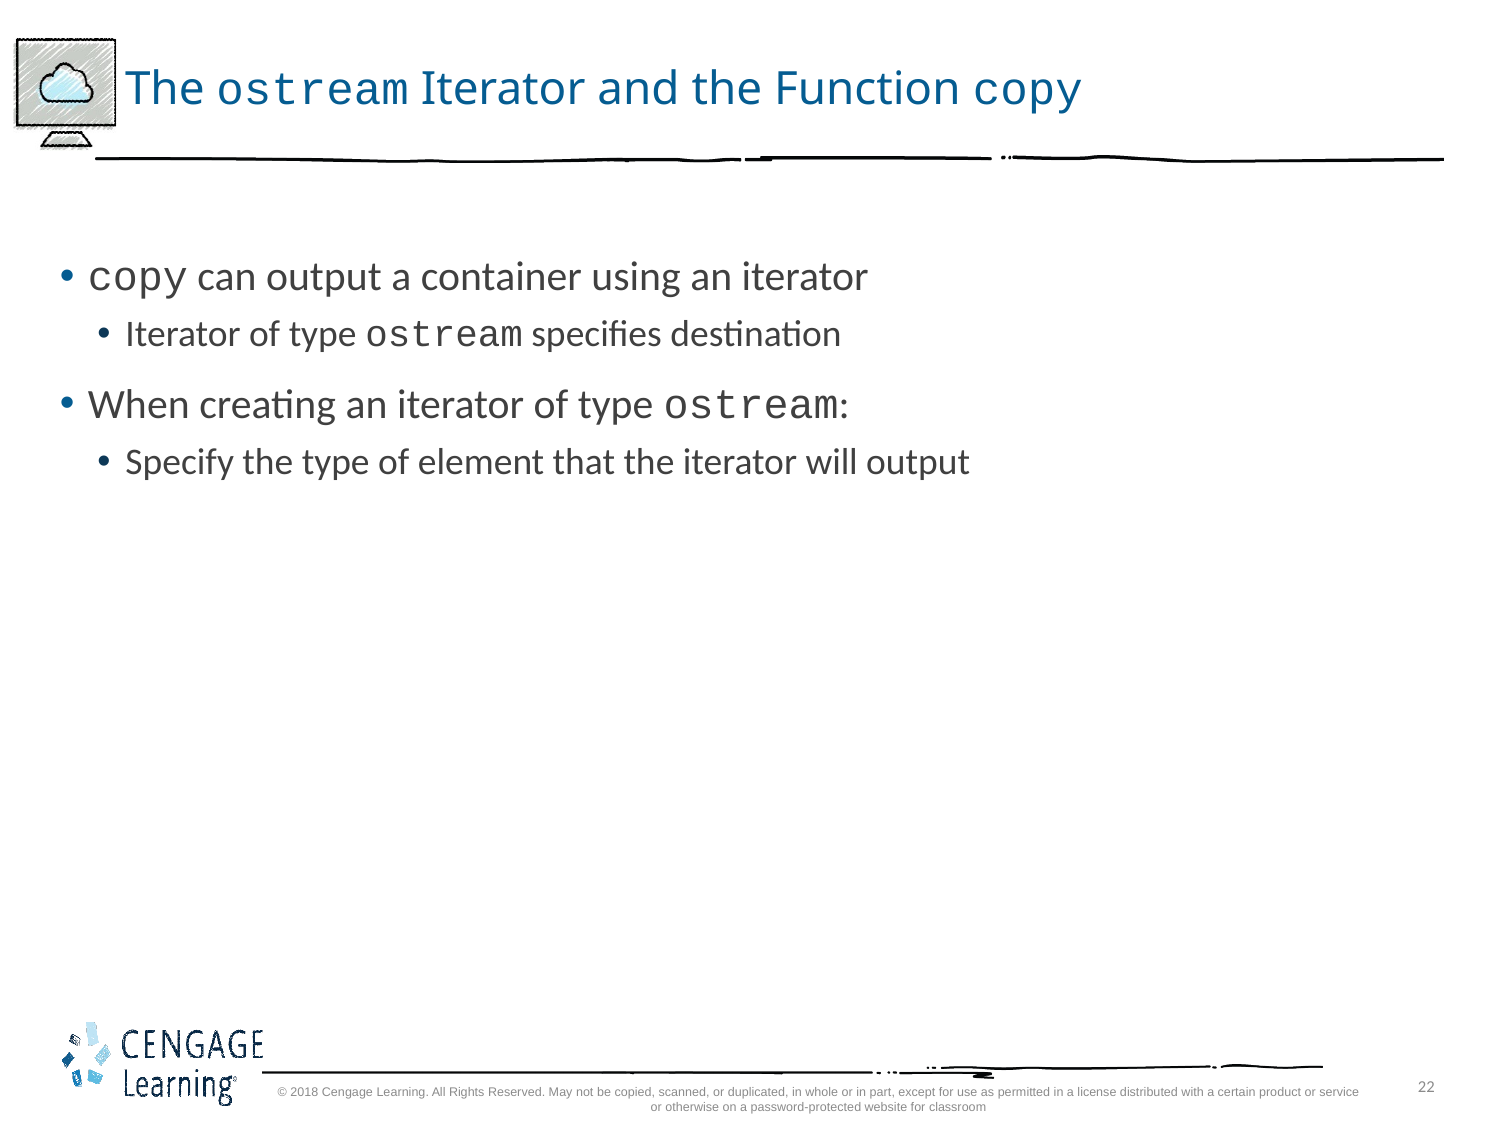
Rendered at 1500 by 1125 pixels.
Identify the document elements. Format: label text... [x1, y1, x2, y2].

title The ostream Iterator and the Function copy [125, 66, 1442, 116]
list copy can output a container using an iterator Iterator of type ostream specifies destination When creating an iterator of type ostream: Specify the type of element that the iterator will output [59, 252, 1441, 485]
footer © 2018 Cengage Learning. All Rights Reserved. May not be copied, scanned, or duplicated, in whole or in part, except for use as permitted in a license distributed with a certain product or service or otherwise on a password-protected website for classroom [262, 1079, 1375, 1120]
picture [95, 155, 1444, 163]
picture [13, 36, 117, 151]
picture [62, 1022, 1323, 1106]
